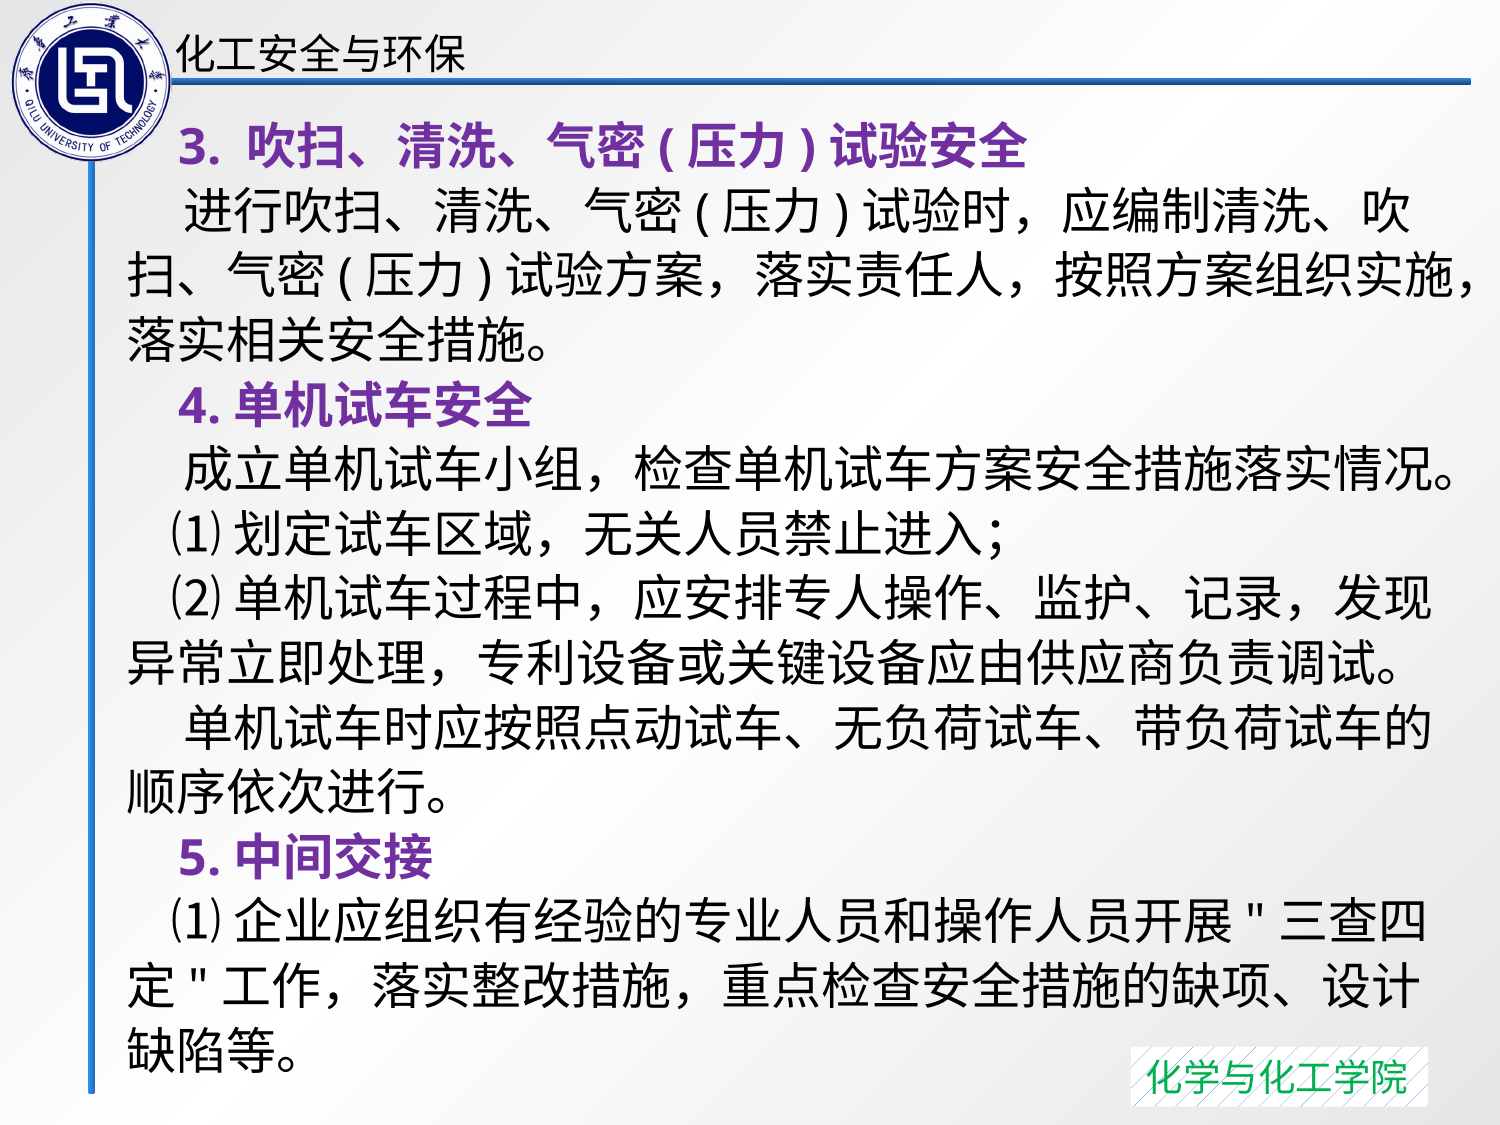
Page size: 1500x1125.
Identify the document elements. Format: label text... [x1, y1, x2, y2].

picture [11, 2, 172, 162]
list 3. 吹扫、清洗、气密(压力)试验安全 进行吹扫、清洗、气密(压力)试验时，应编制清洗、吹扫、气密(压力)试验方案，落实责任人，按照方案组织实施，落实相关安全措施。 4.单机试车安全 成立单机试车小组，检查单机试车方案安全措施落实情况。 ⑴划定试车区域，无关人员禁止进入； ⑵单机试车过程中，应安排专人操作、监护、记录，发现异常立即处理，专利设备或关键设备应由供应商负责调试。 单机试车时应按照点动试车、无负荷试车、带负荷试车的顺序依次进行。 5.中间交接 ⑴企业应组织有经验的专业人员和操作人员开展"三查四定"工作，落实整改措施，重点检查安全措施的缺项、设计缺陷等。 [111, 102, 1471, 1080]
